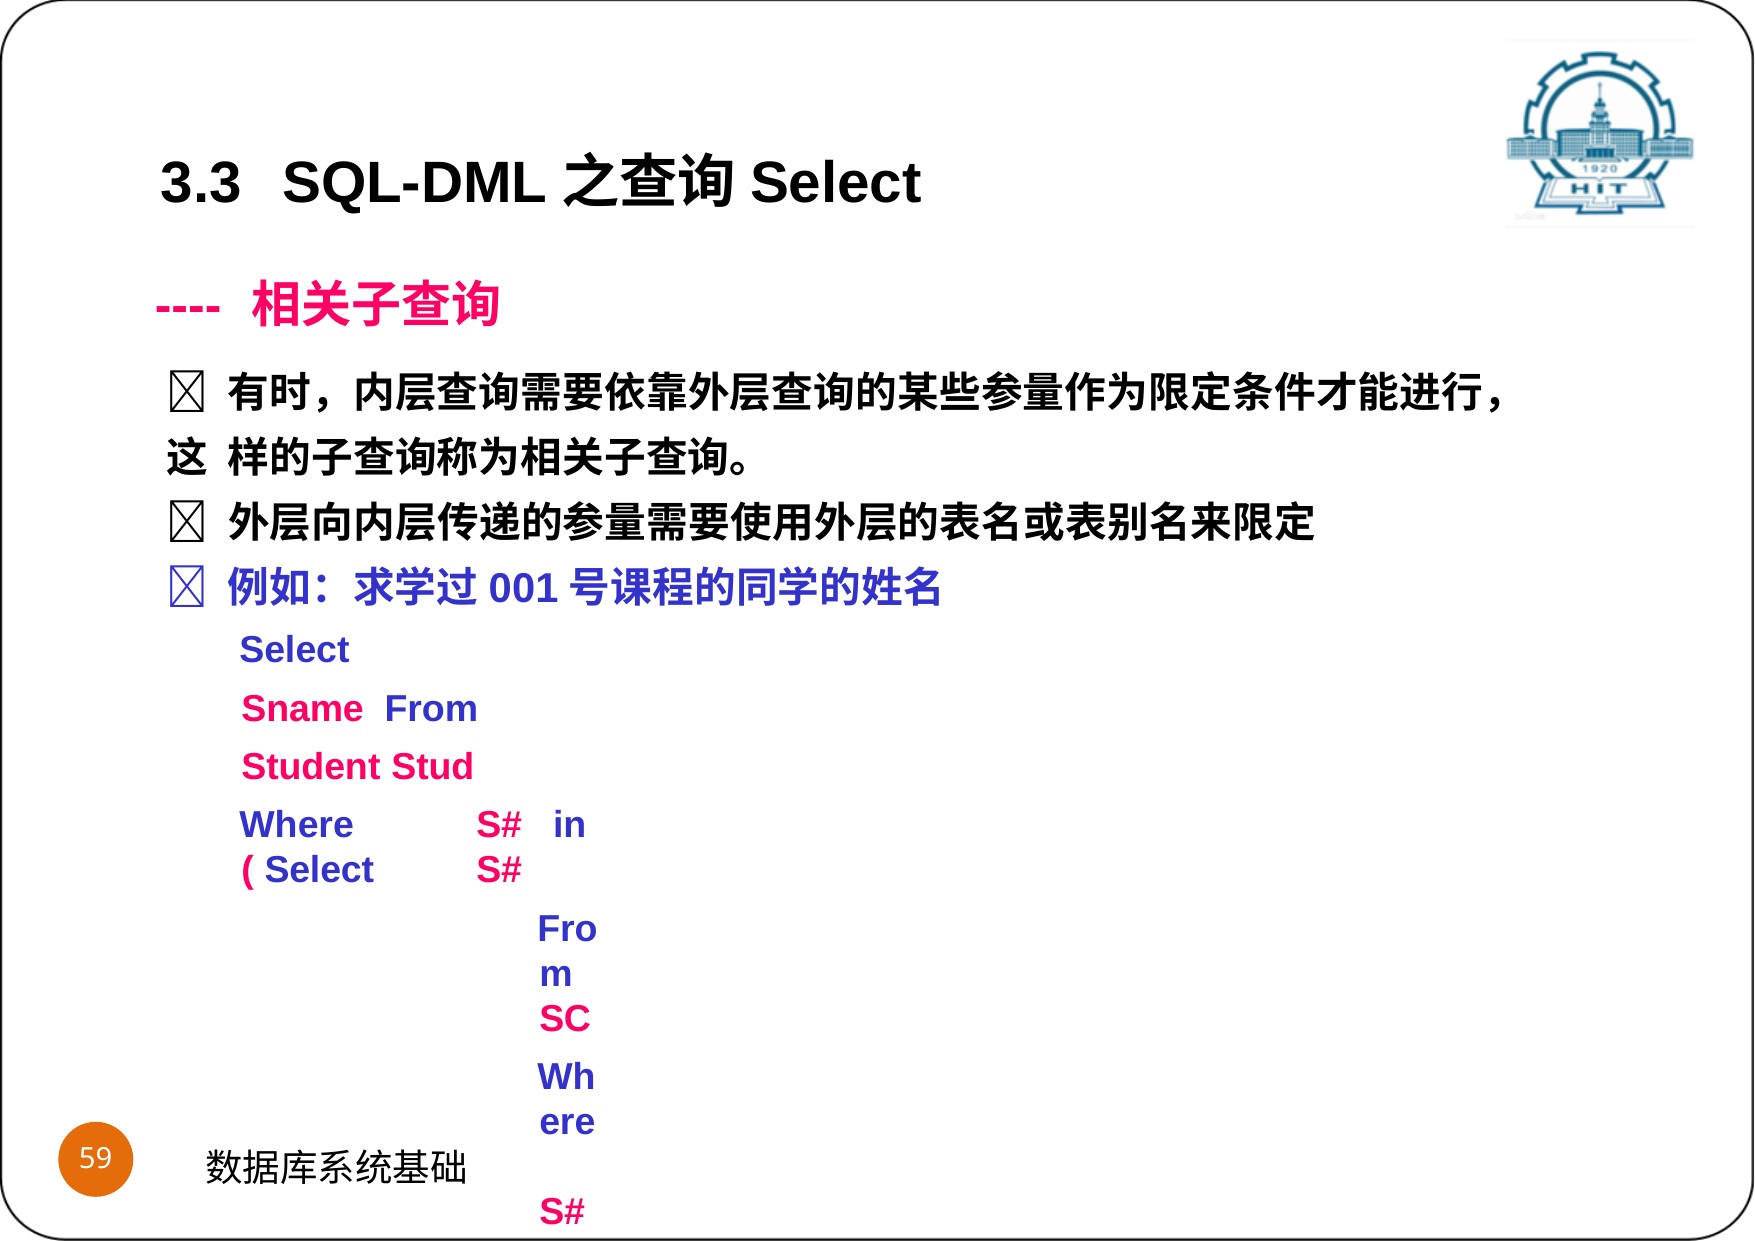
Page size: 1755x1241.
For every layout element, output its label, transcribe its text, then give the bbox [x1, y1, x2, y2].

text_box 3.3 SQL-DML之查询Select ---- 相关子查询  有时，内层查询需要依靠外层查询的某些参量作为限定条件才能进行，这 样的子查询称为相关子查询。  外层向内层传递的参量需要使用外层的表名或表别名来限定  例如：求学过001号课程的同学的姓名 Select Sname From Student Stud Where S# in ( Select S# From SC Where S# = Stud.S# and C# = ‘001’ ) ;  注意：相关子查询只能由外层向内层传递参数，而不能反之；这也称为变 量的作用域原则。 [152, 143, 1555, 1241]
picture [0, 0, 1755, 1241]
